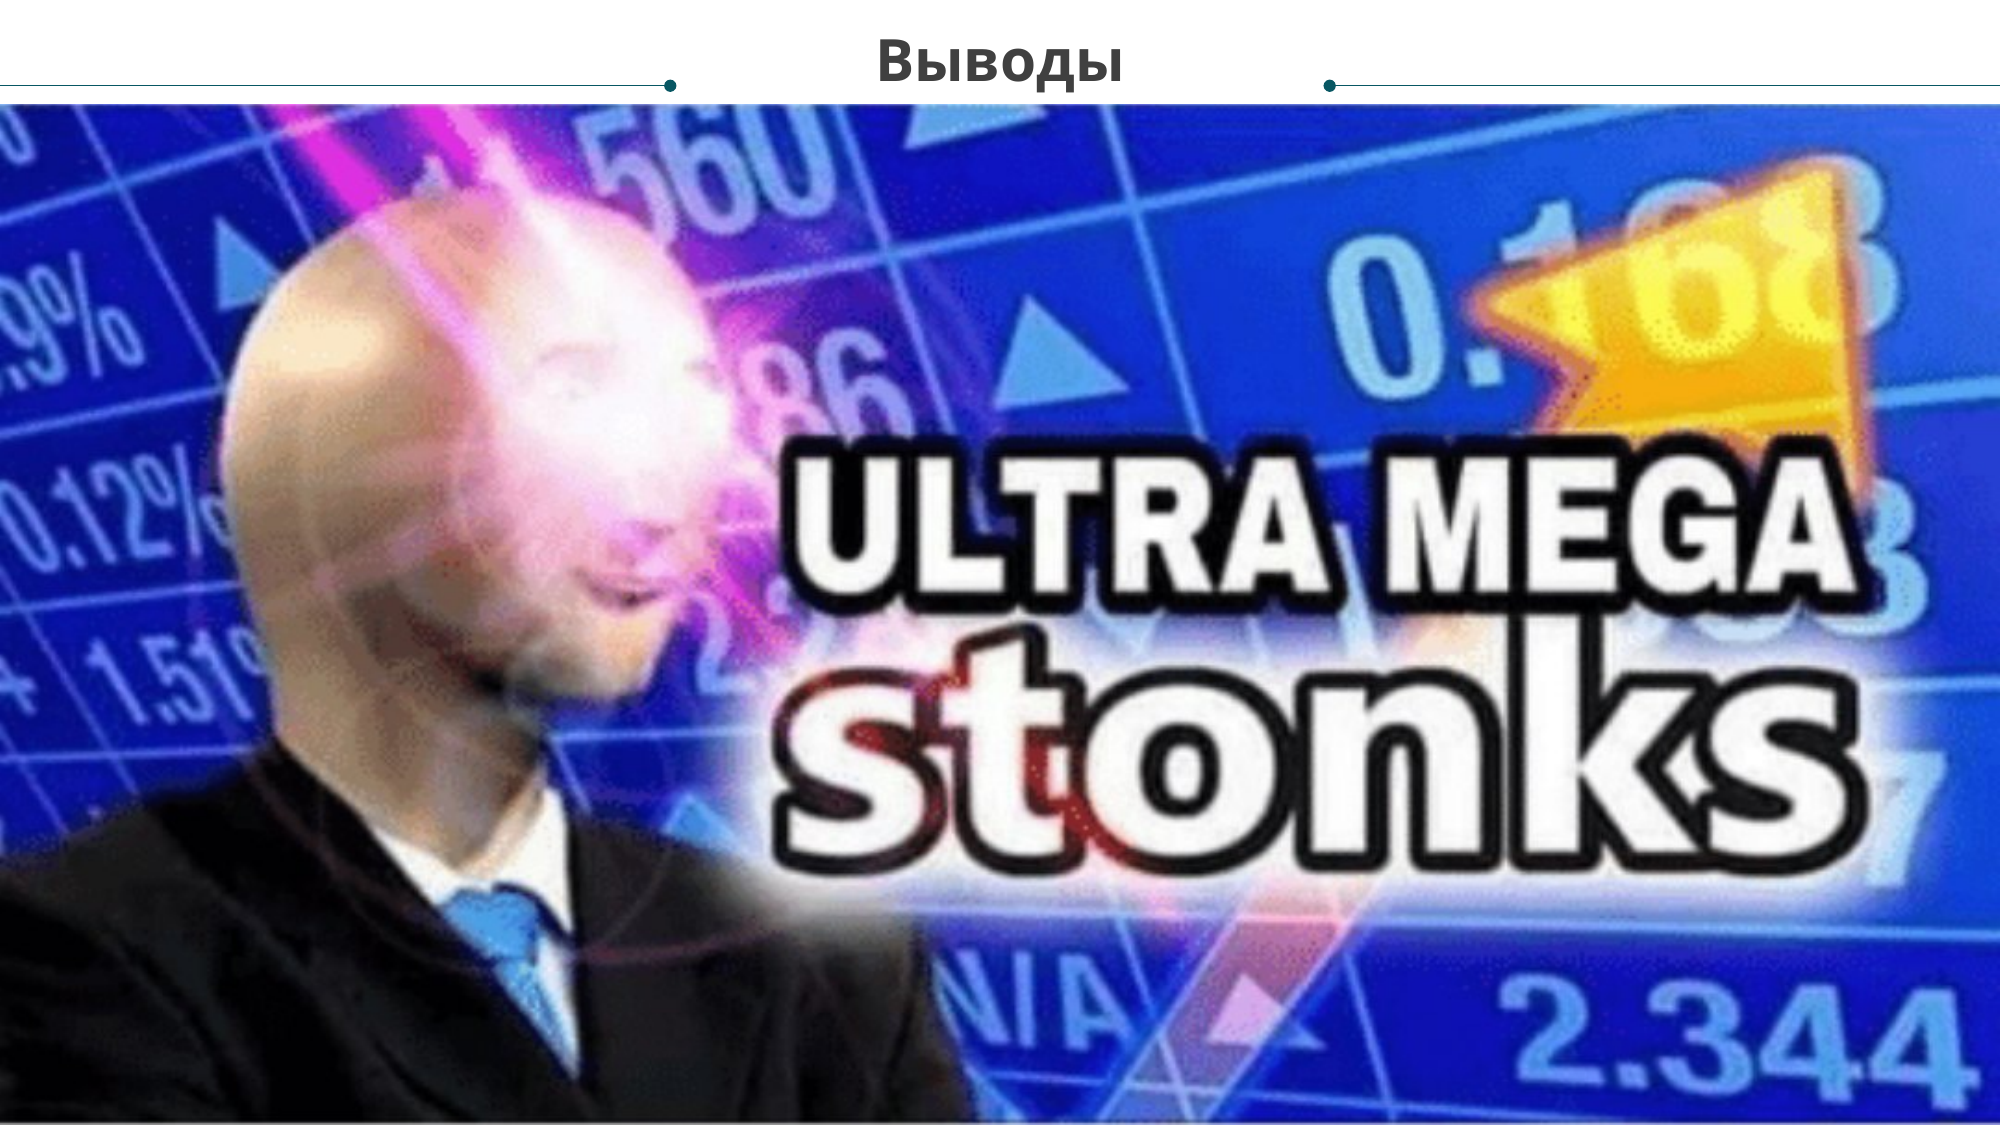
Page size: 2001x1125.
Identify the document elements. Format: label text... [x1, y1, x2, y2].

picture [0, 104, 2000, 1125]
text_box Выводы [37, 31, 1963, 104]
